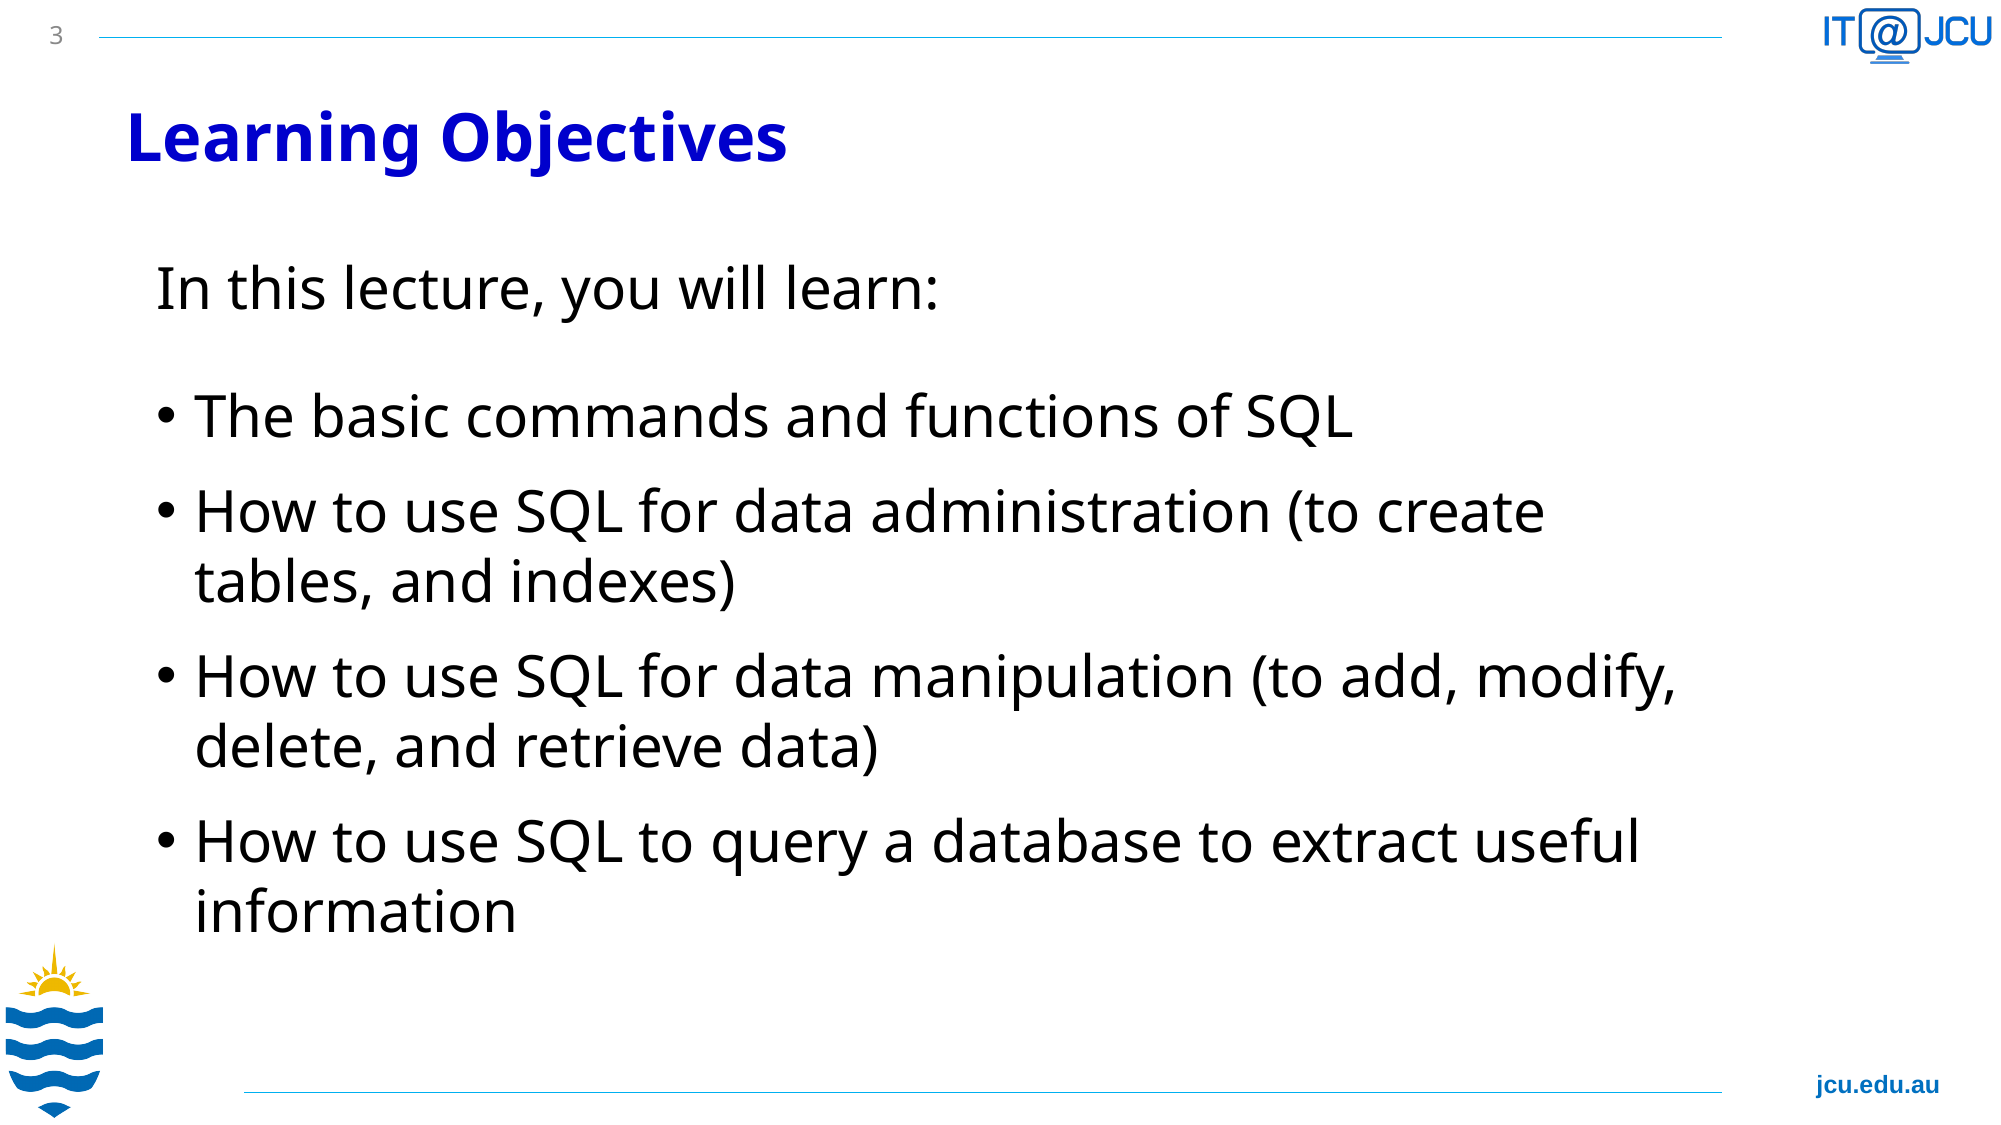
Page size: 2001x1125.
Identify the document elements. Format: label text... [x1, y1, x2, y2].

list In this lecture, you will learn: The basic commands and functions of SQL How to use SQL for data administration (to create tables, and indexes)‏ How to use SQL for data manipulation (to add, modify, delete, and retrieve data)‏ How to use SQL to query a database to extract useful information [141, 243, 1723, 1006]
text_box Learning Objectives [110, 68, 1495, 202]
picture [1822, 6, 1995, 67]
slide_number 3 [34, 12, 111, 69]
picture [0, 942, 110, 1125]
